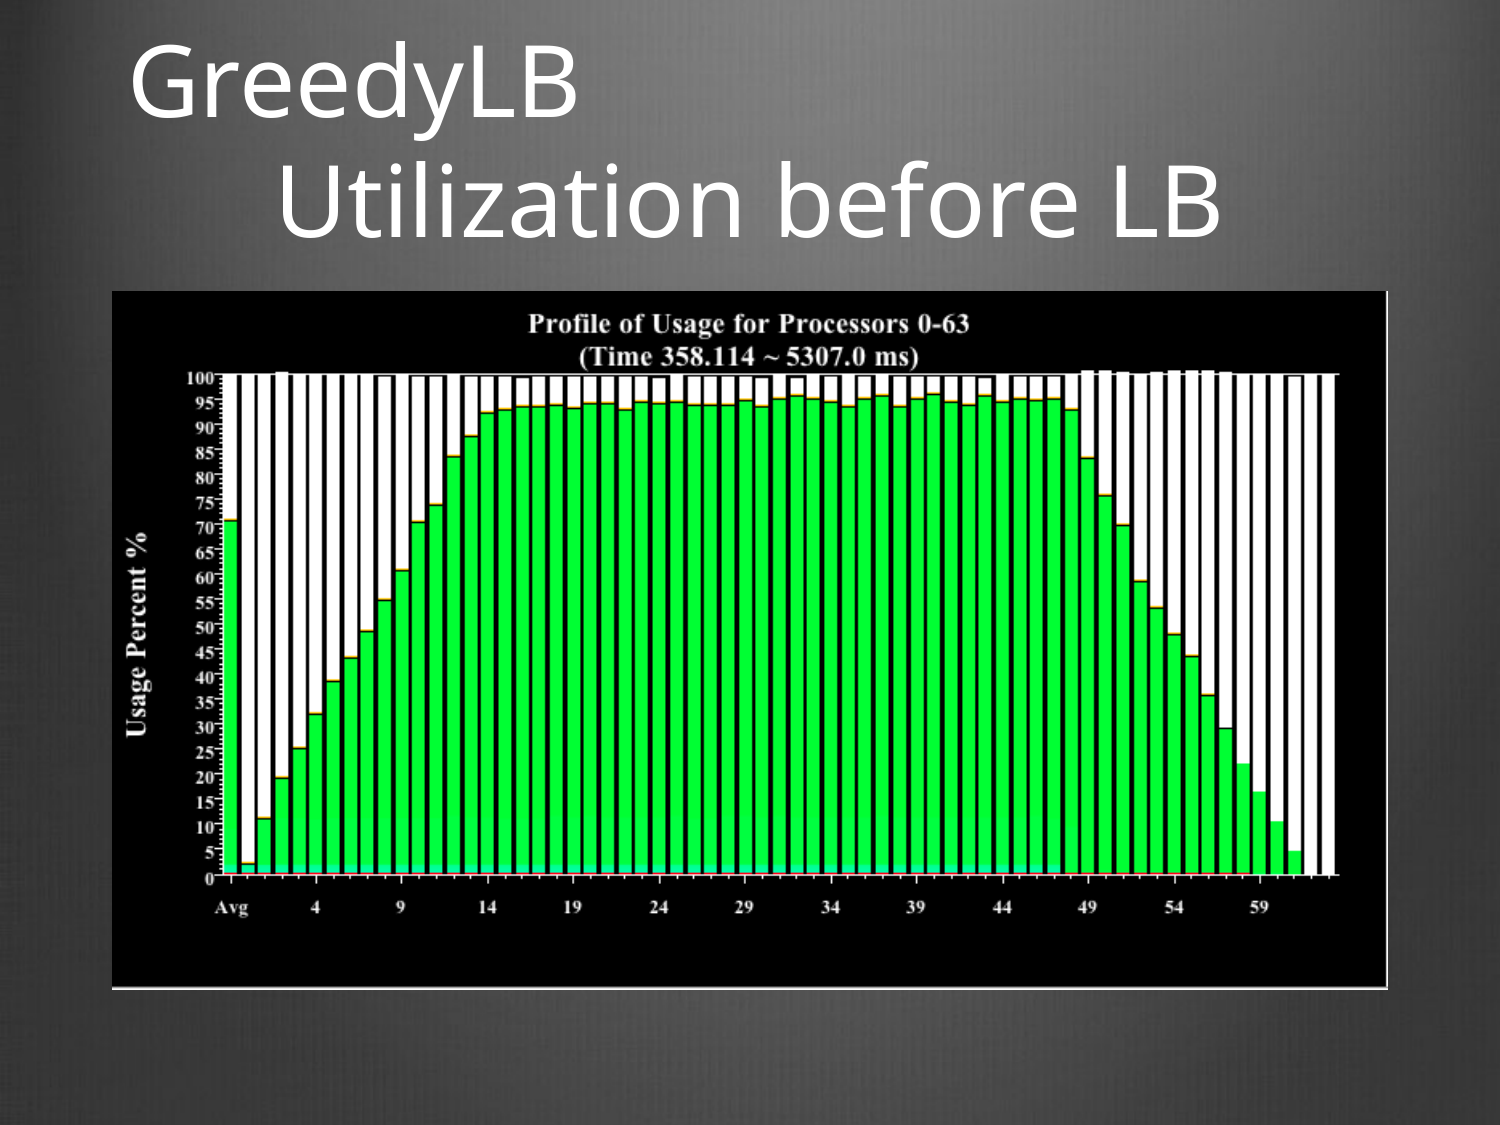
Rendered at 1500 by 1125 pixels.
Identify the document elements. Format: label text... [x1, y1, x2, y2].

picture [0, 0, 1500, 1125]
text_box GreedyLB Utilization before LB [112, 19, 1388, 255]
